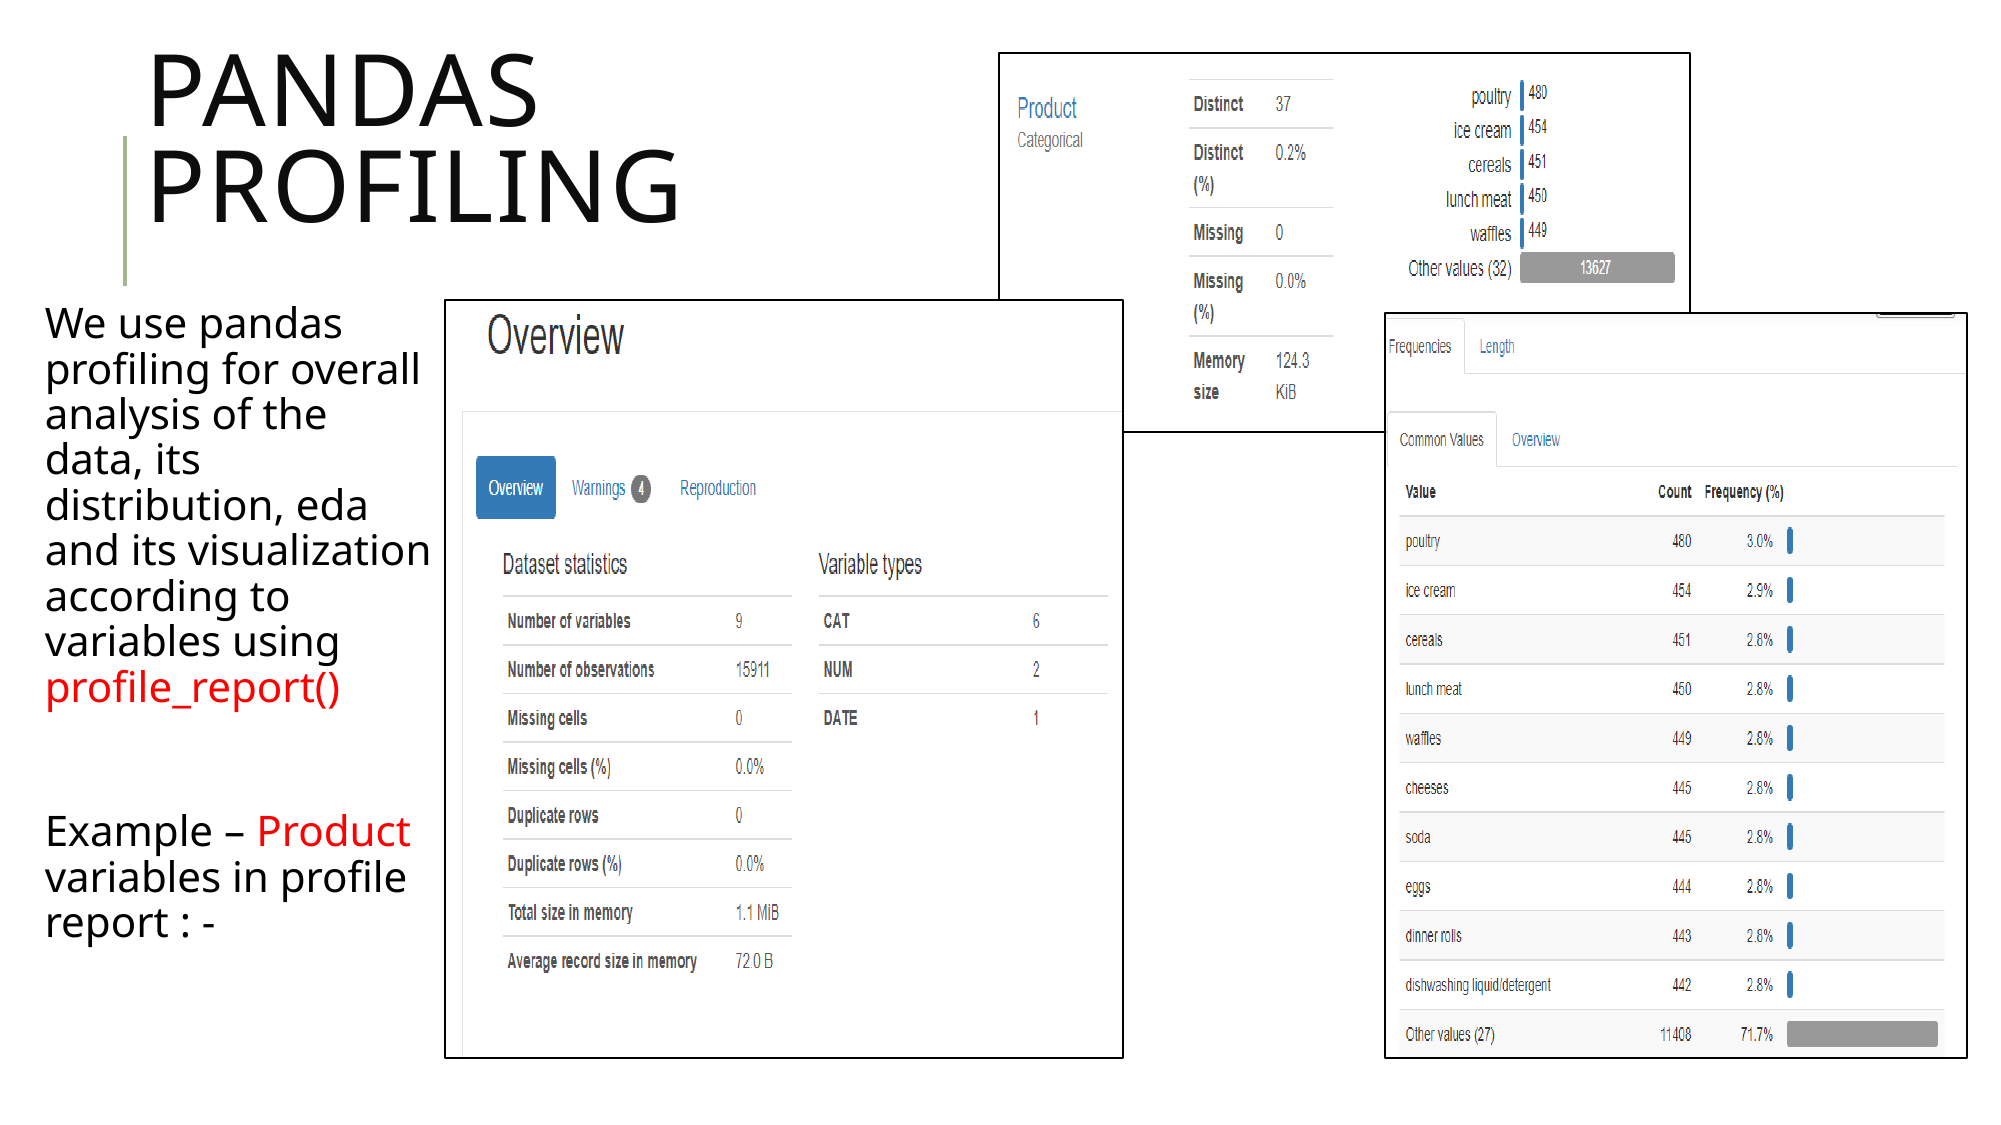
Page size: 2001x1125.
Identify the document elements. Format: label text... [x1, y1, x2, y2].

picture [445, 53, 1967, 1058]
title Pandas profiling [130, 22, 761, 269]
list We use pandas profiling for overall analysis of the data, its distribution, eda and its visualization according to variables using profile_report() Example – Product variables in profile report : - [23, 295, 446, 955]
